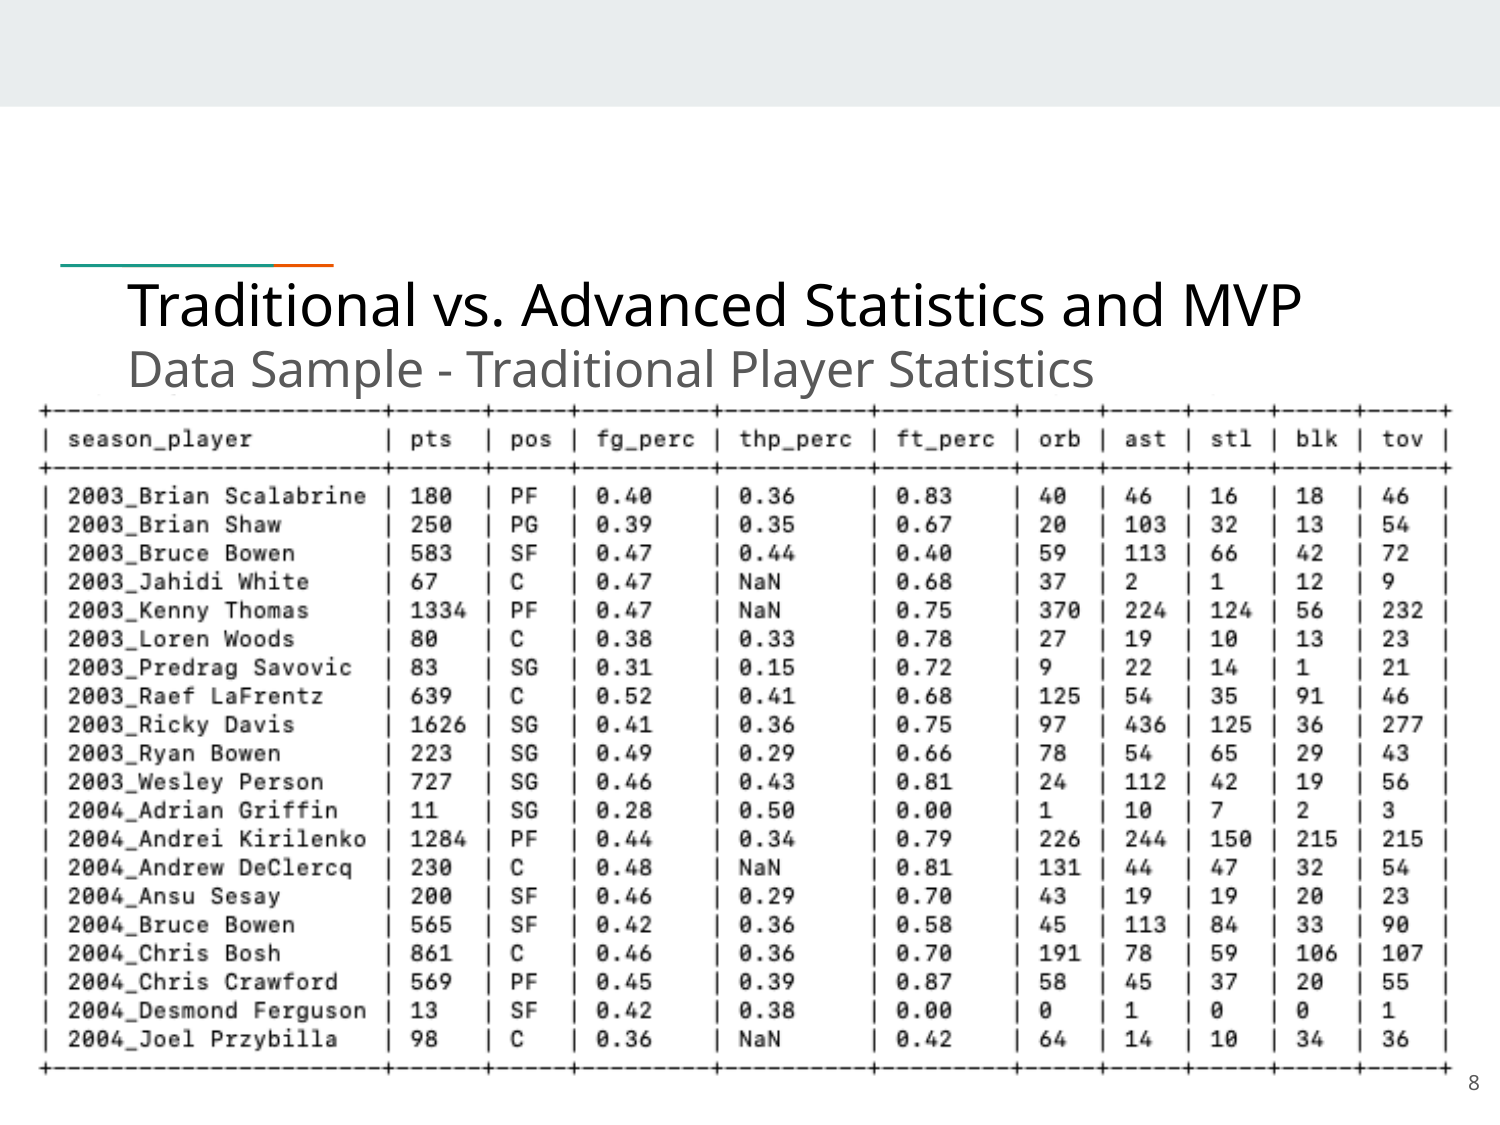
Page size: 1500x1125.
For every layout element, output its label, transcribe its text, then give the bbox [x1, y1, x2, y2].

picture [29, 394, 1459, 1084]
title Traditional vs. Advanced Statistics and MVP Data Sample - Traditional Player Statistics [119, 288, 1381, 392]
slide_number ‹#› [1458, 1062, 1488, 1101]
